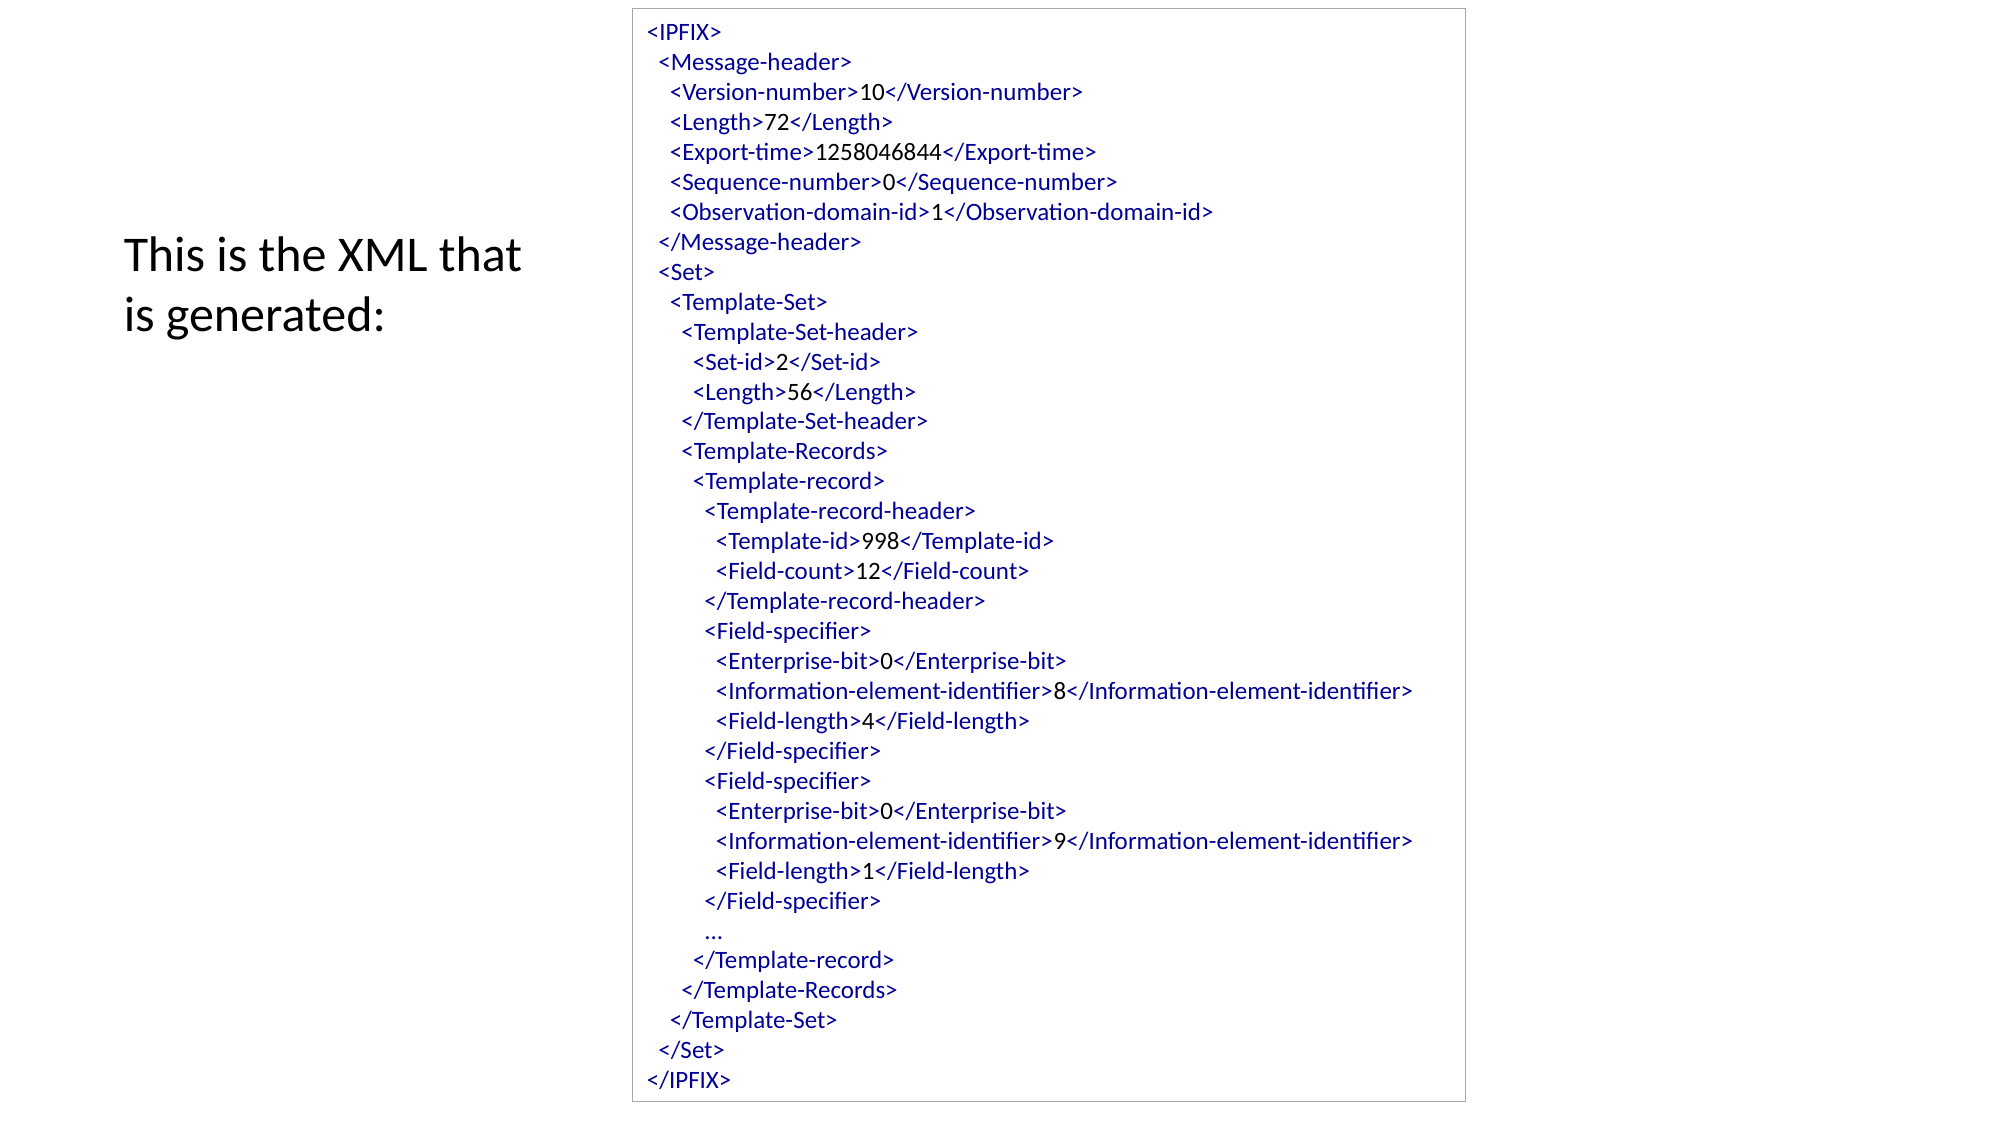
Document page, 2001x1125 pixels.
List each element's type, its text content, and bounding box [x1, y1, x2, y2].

text_box This is the XML that is generated: [108, 214, 540, 349]
text_box <IPFIX> <Message-header> <Version-number>10</Version-number> <Length>72</Length> <Export-time>1258046844</Export-time> <Sequence-number>0</Sequence-number> <Observation-domain-id>1</Observation-domain-id> </Message-header> <Set> <Template-Set> <Template-Set-header> <Set-id>2</Set-id> <Length>56</Length> </Template-Set-header> <Template-Records> <Template-record> <Template-record-header> <Template-id>998</Template-id> <Field-count>12</Field-count> </Template-record-header> <Field-specifier> <Enterprise-bit>0</Enterprise-bit> <Information-element-identifier>8</Information-element-identifier> <Field-length>4</Field-length> </Field-specifier> <Field-specifier> <Enterprise-bit>0</Enterprise-bit> <Information-element-identifier>9</Information-element-identifier> <Field-length>1</Field-length> </Field-specifier> ... </Template-record> </Template-Records> </Template-Set> </Set> </IPFIX> [632, 8, 1466, 1102]
